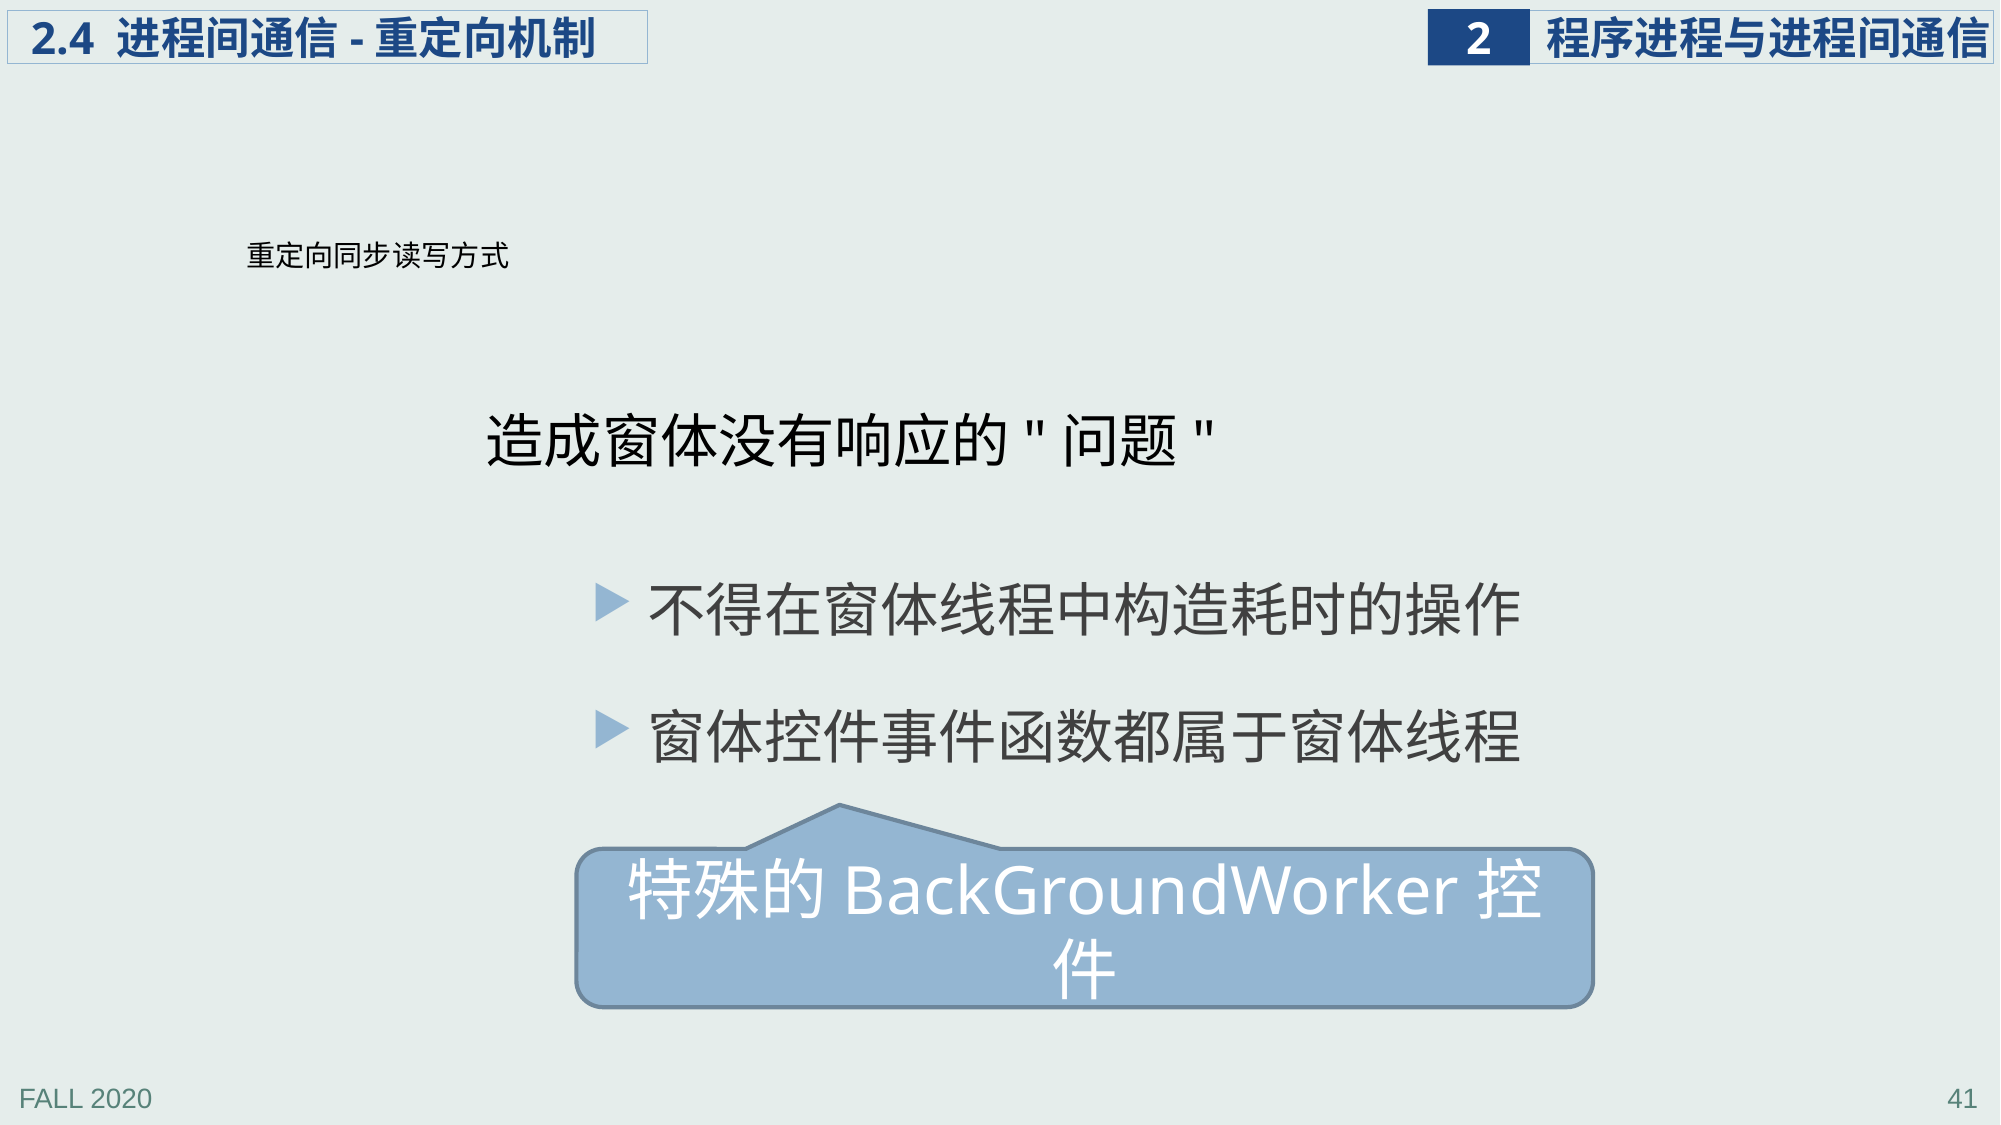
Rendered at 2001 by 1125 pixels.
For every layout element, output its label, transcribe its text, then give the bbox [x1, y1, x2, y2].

text_box 特殊的BackGroundWorker控件 [574, 802, 1596, 1010]
text_box 窗体控件事件函数都属于窗体线程 [576, 692, 1671, 783]
text_box 不得在窗体线程中构造耗时的操作 [576, 566, 1600, 656]
list 造成窗体没有响应的"问题" [474, 398, 1315, 488]
title 重定向同步读写方式 [234, 199, 1157, 310]
